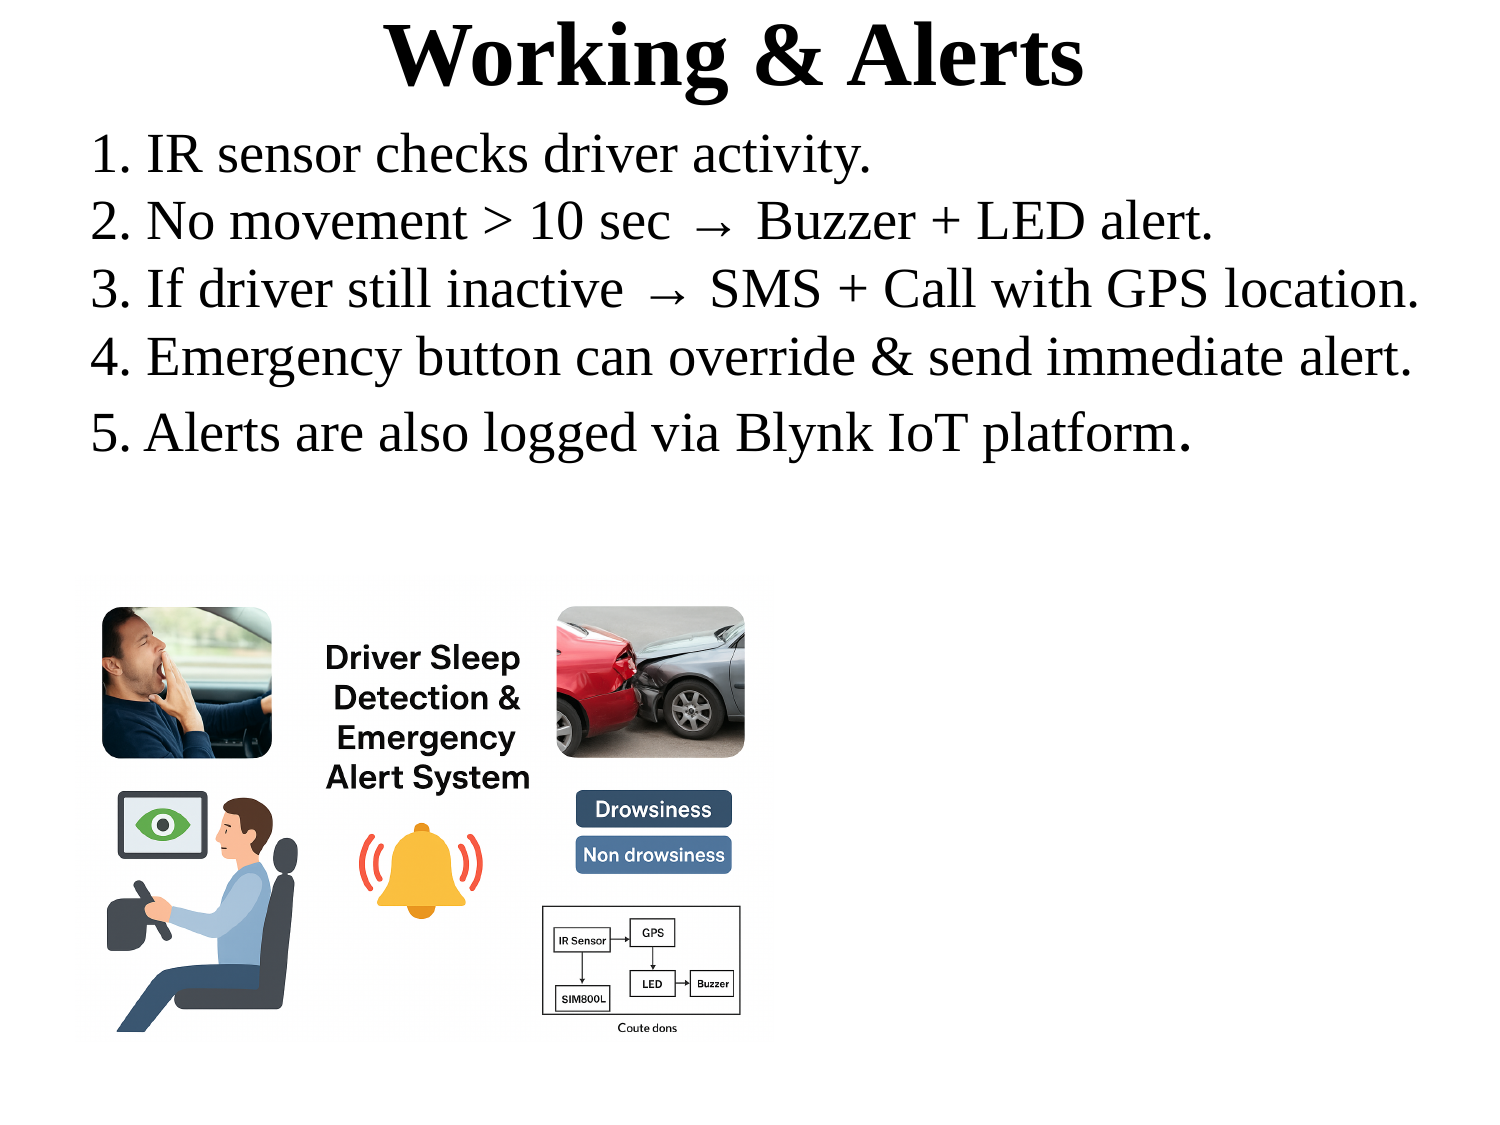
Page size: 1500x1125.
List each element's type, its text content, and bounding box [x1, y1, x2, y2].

picture [74, 575, 775, 1043]
title Working & Alerts [59, 0, 1410, 137]
list 1. IR sensor checks driver activity. 2. No movement > 10 sec → Buzzer + LED alert. 3. If driver still inactive → SMS + Call with GPS location. 4. Emergency button can override & send immediate alert. 5. Alerts are also logged via Blynk IoT platform. [75, 108, 1440, 600]
